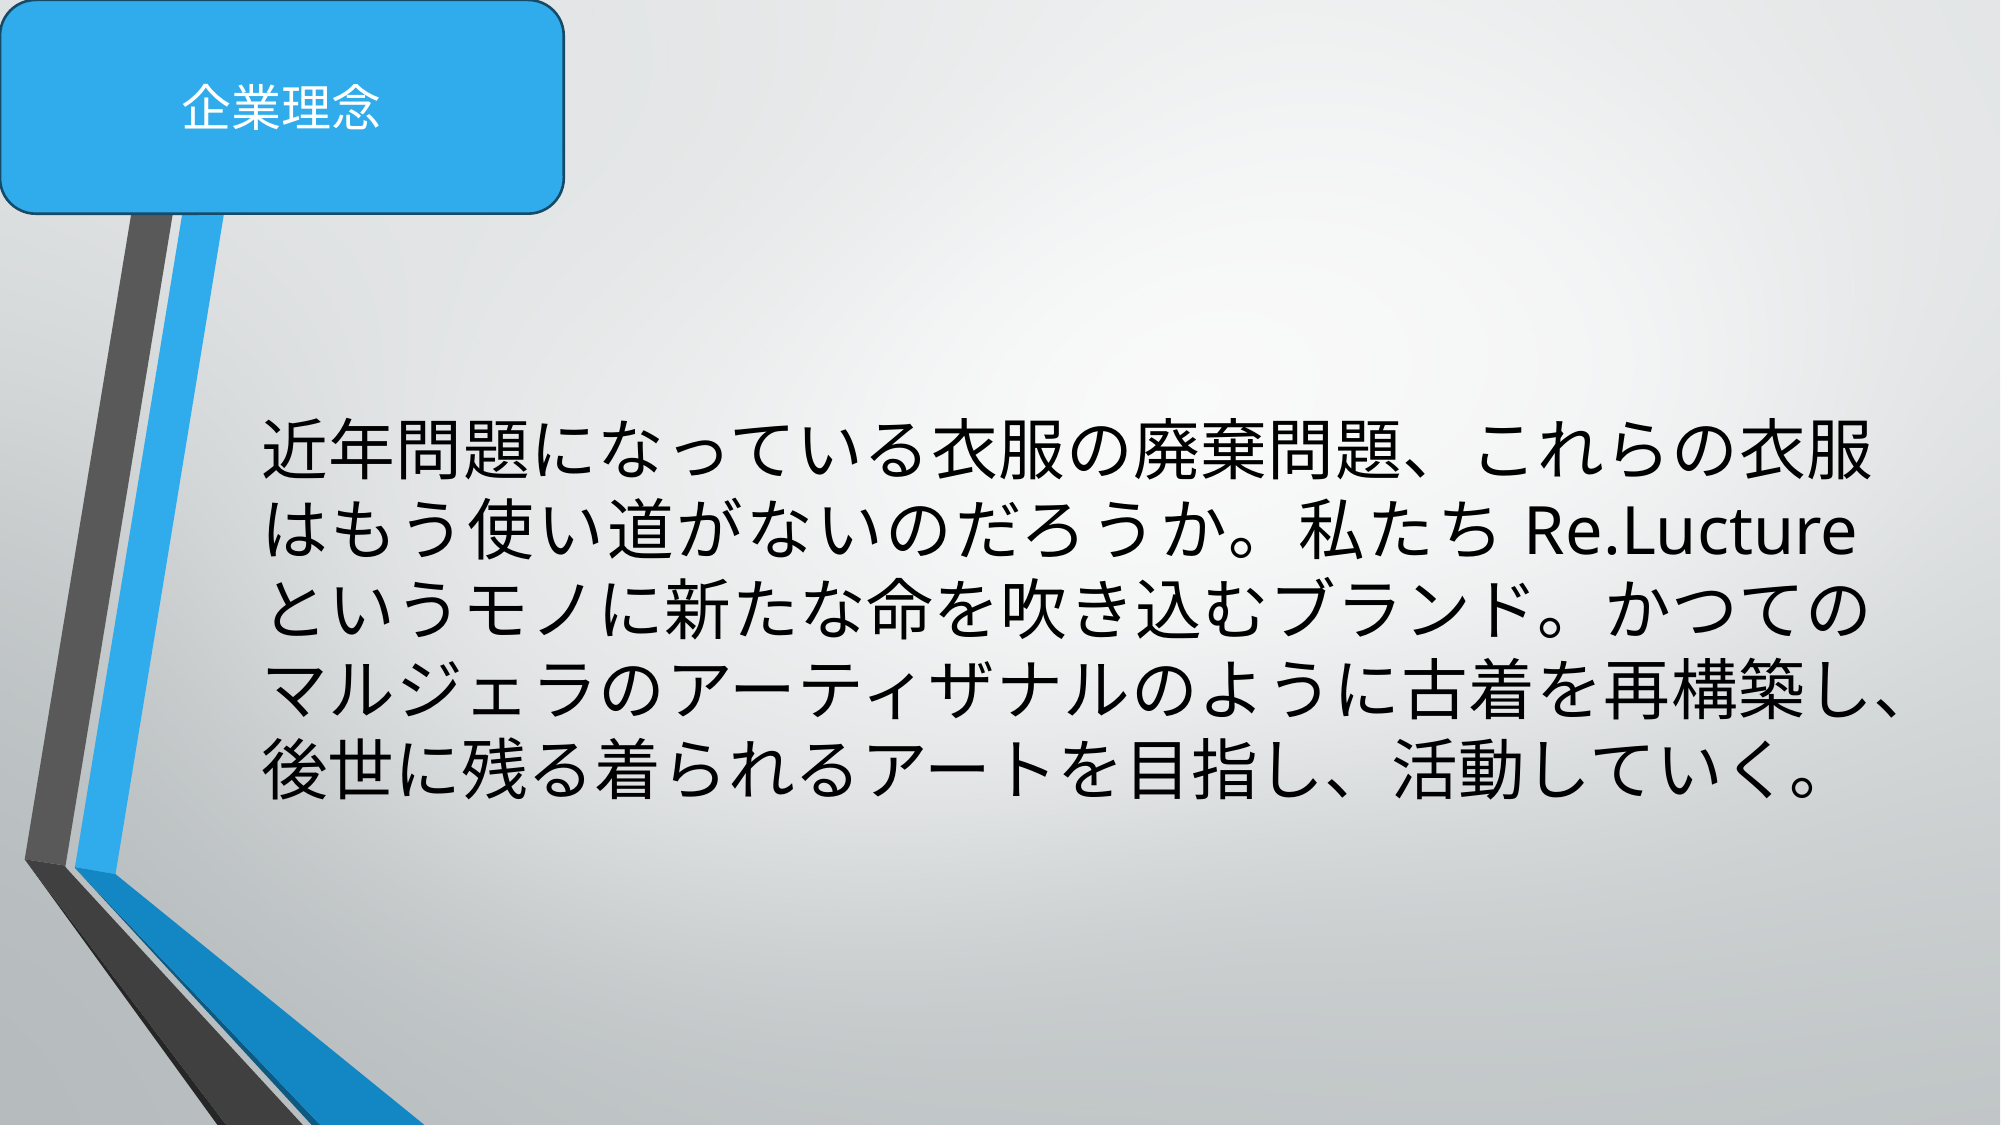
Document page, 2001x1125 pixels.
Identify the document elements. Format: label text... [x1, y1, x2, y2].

list 近年問題になっている衣服の廃棄問題、これらの衣服はもう使い道がないのだろうか。私たちRe.Luctureというモノに新たな命を吹き込むブランド。かつてのマルジェラのアーティザナルのように古着を再構築し、後世に残る着られるアートを目指し、活動していく。 [246, 392, 1890, 906]
text_box 企業理念 [0, 0, 566, 216]
